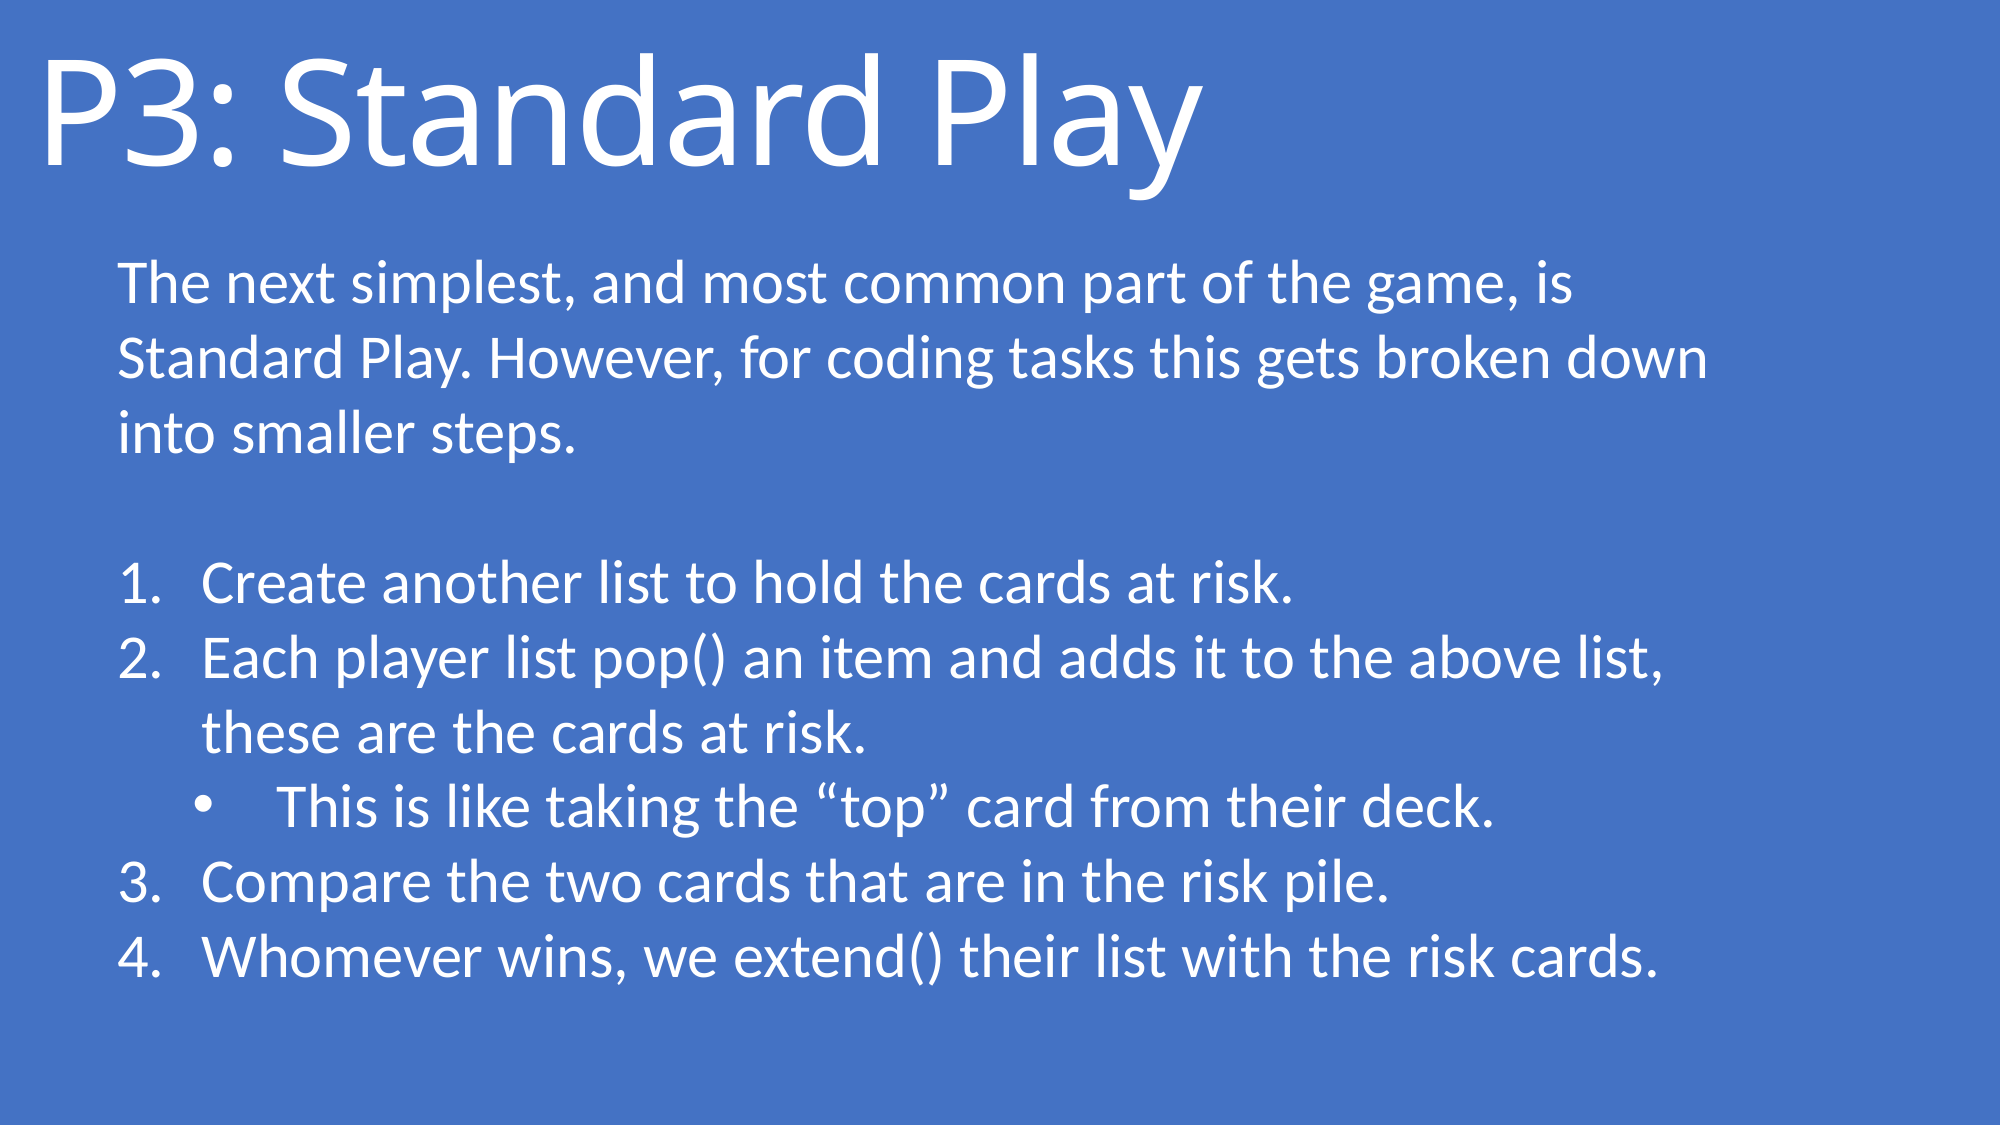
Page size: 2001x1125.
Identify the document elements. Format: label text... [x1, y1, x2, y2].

title P3: Standard Play [19, 23, 1931, 214]
text_box The next simplest, and most common part of the game, is Standard Play. However, for coding tasks this gets broken down into smaller steps. Create another list to hold the cards at risk. Each player list pop() an item and adds it to the above list, these are the cards at risk. This is like taking the “top” card from their deck. Compare the two cards that are in the risk pile. Whomever wins, we extend() their list with the risk cards. [102, 233, 1834, 1073]
